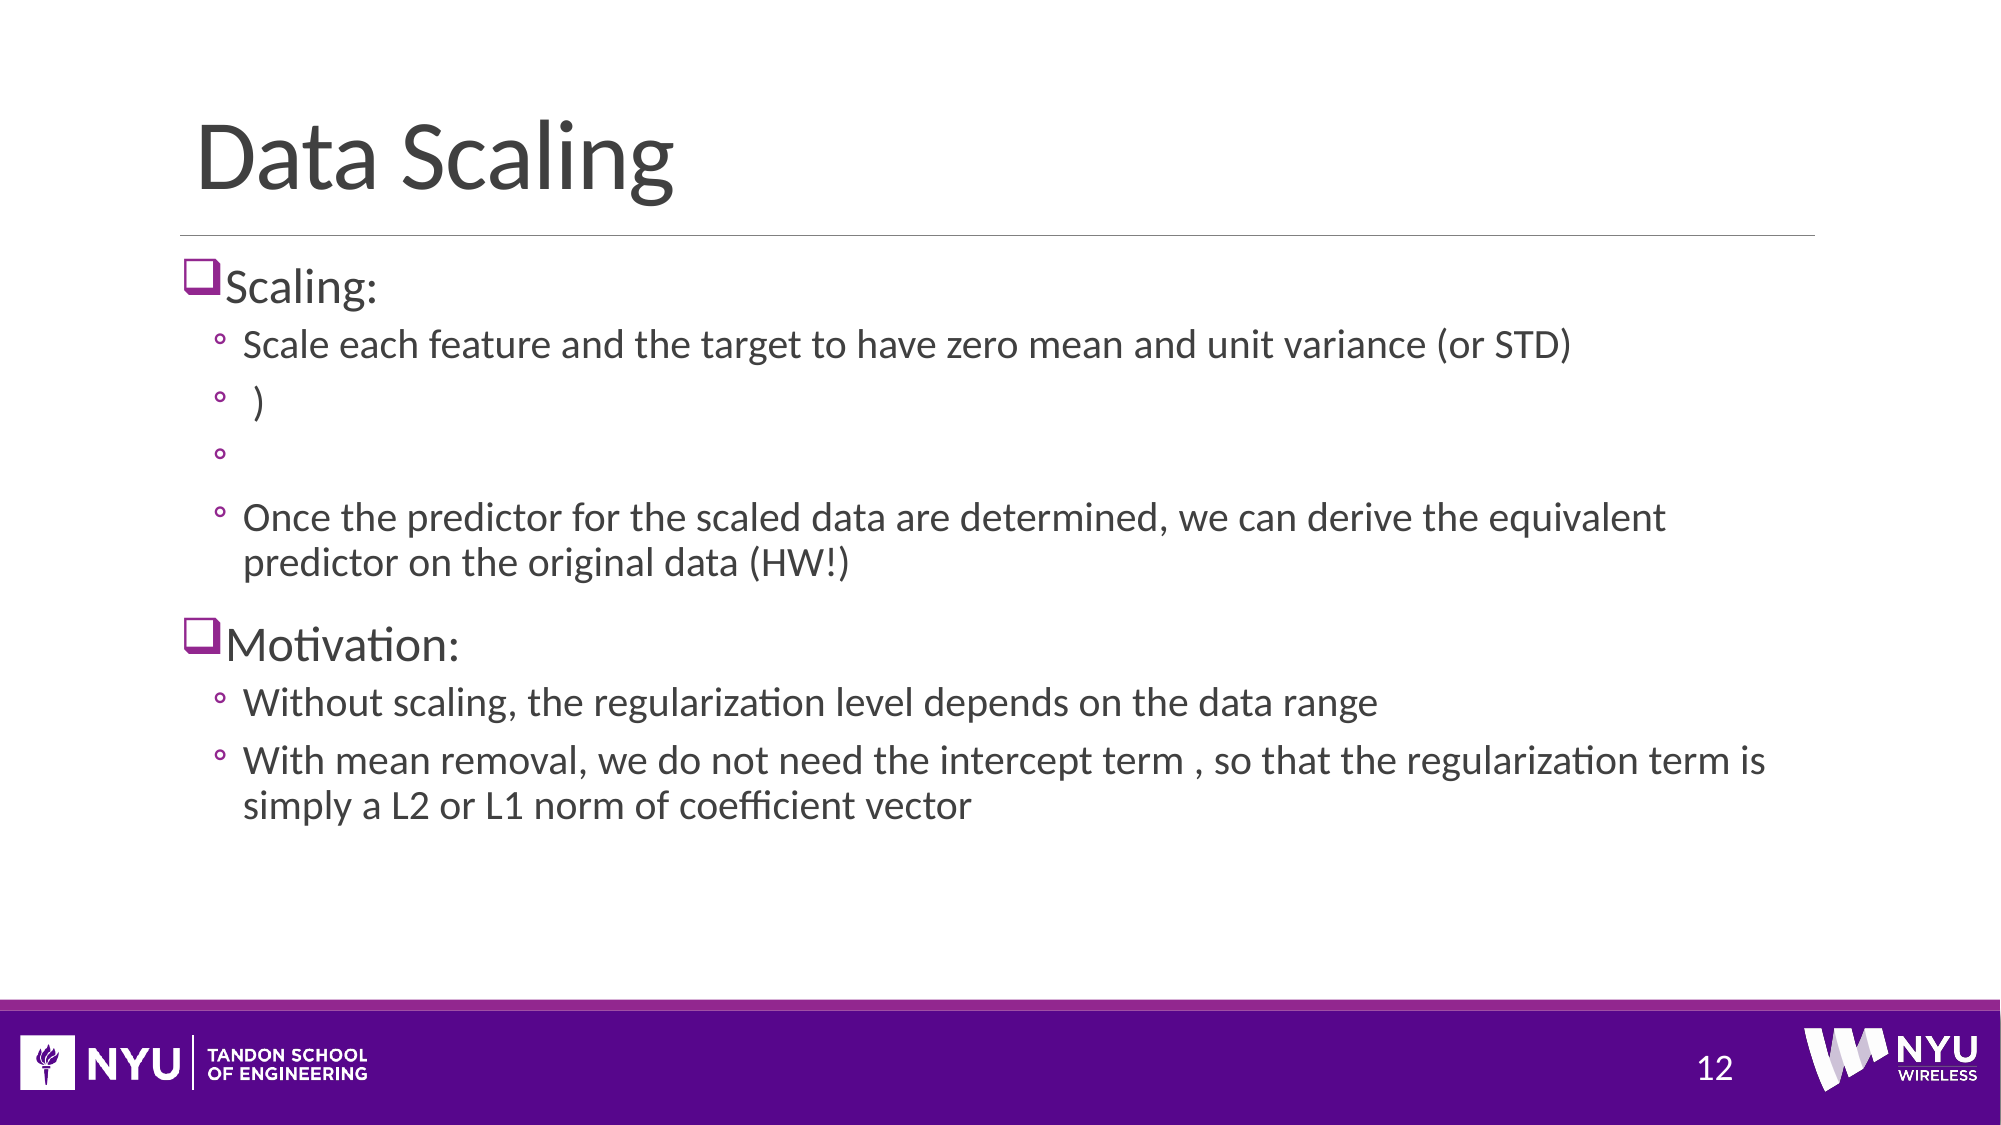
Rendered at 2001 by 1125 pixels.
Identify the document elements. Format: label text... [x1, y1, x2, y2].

title Data Scaling [180, 47, 1830, 218]
slide_number 12 [1533, 1035, 1749, 1096]
